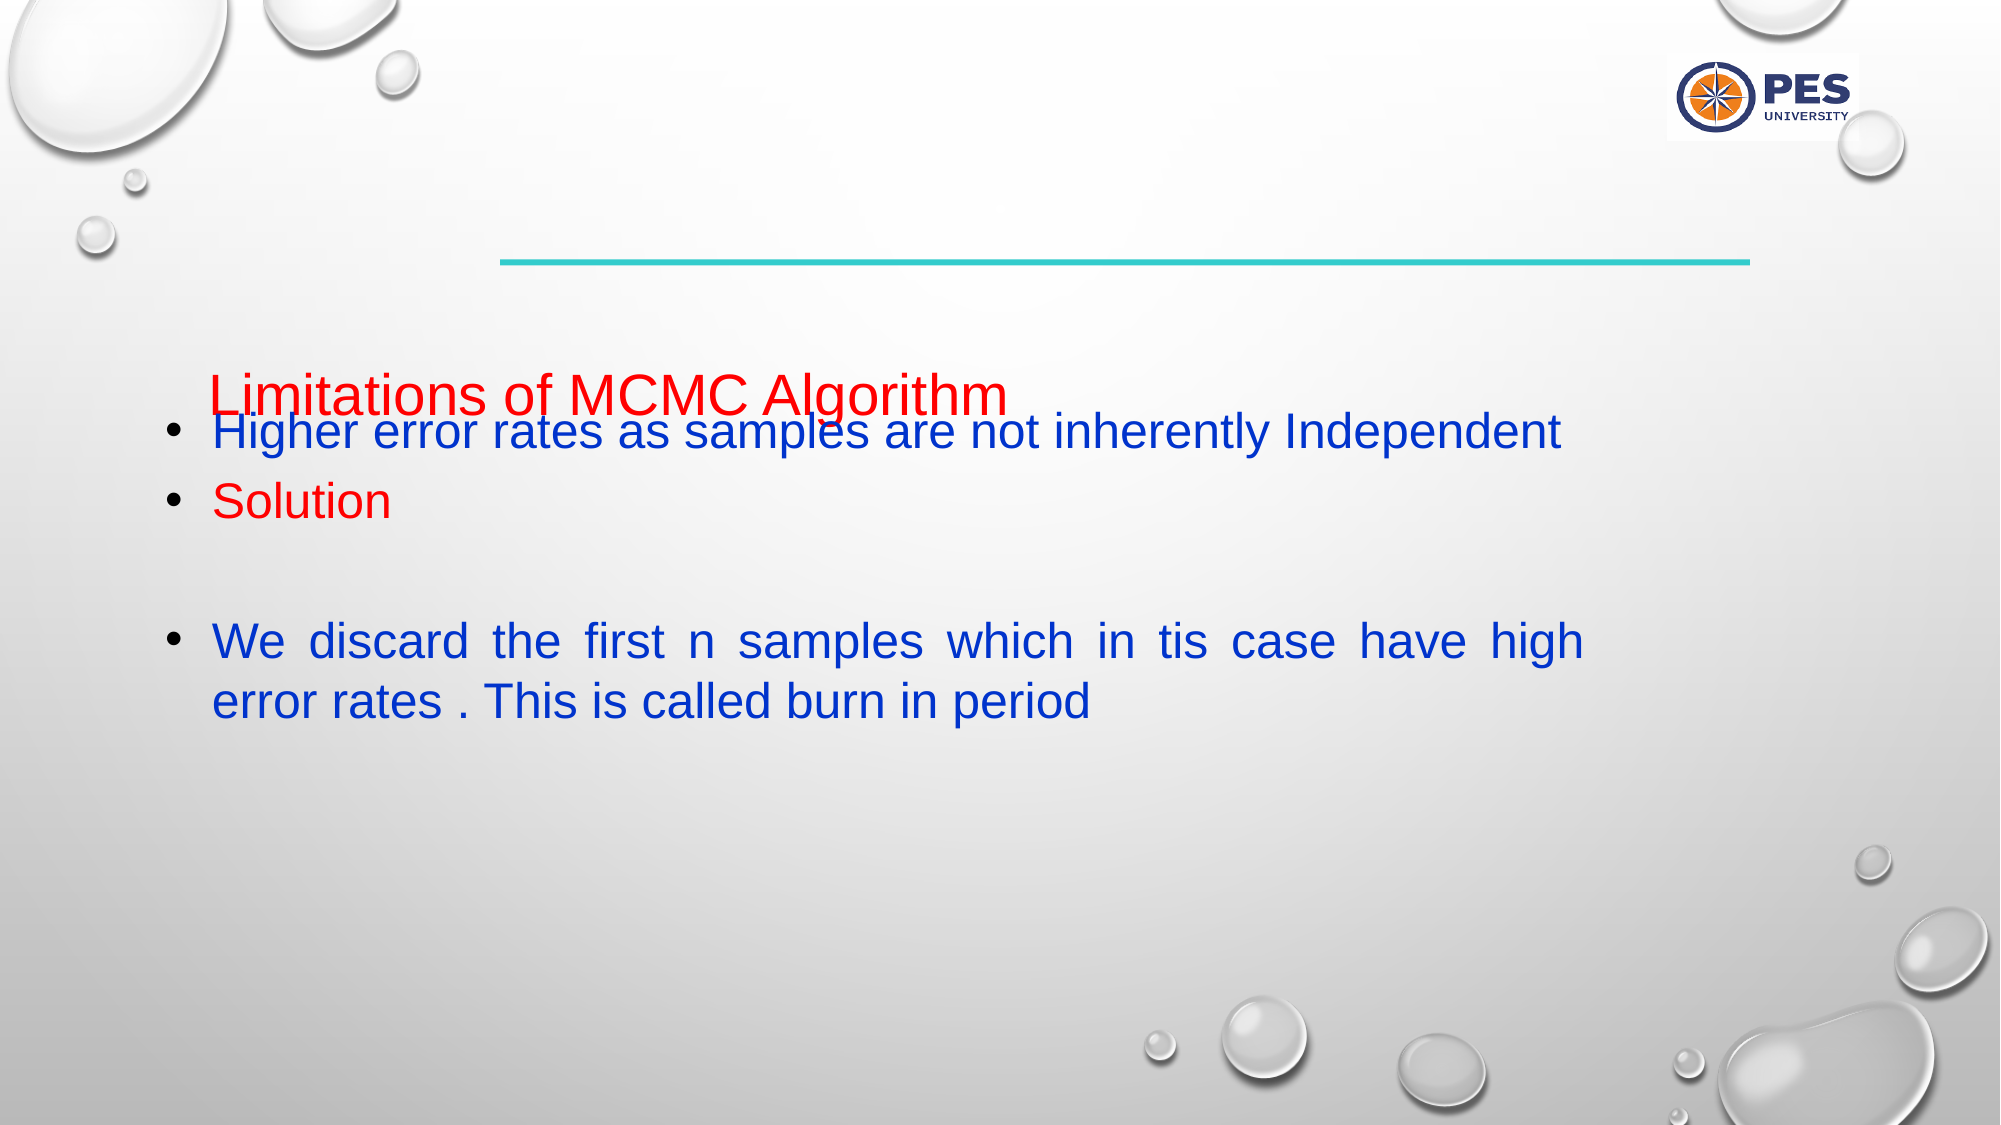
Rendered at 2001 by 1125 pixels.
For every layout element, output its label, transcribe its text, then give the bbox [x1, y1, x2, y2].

picture [0, 0, 2000, 1125]
text_box [500, 259, 1750, 266]
text_box Higher error rates as samples are not inherently Independent Solution We discard the first n samples which in tis case have high error rates . This is called burn in period [150, 674, 1600, 803]
text_box Limitations of MCMC Algorithm [174, 350, 1025, 426]
